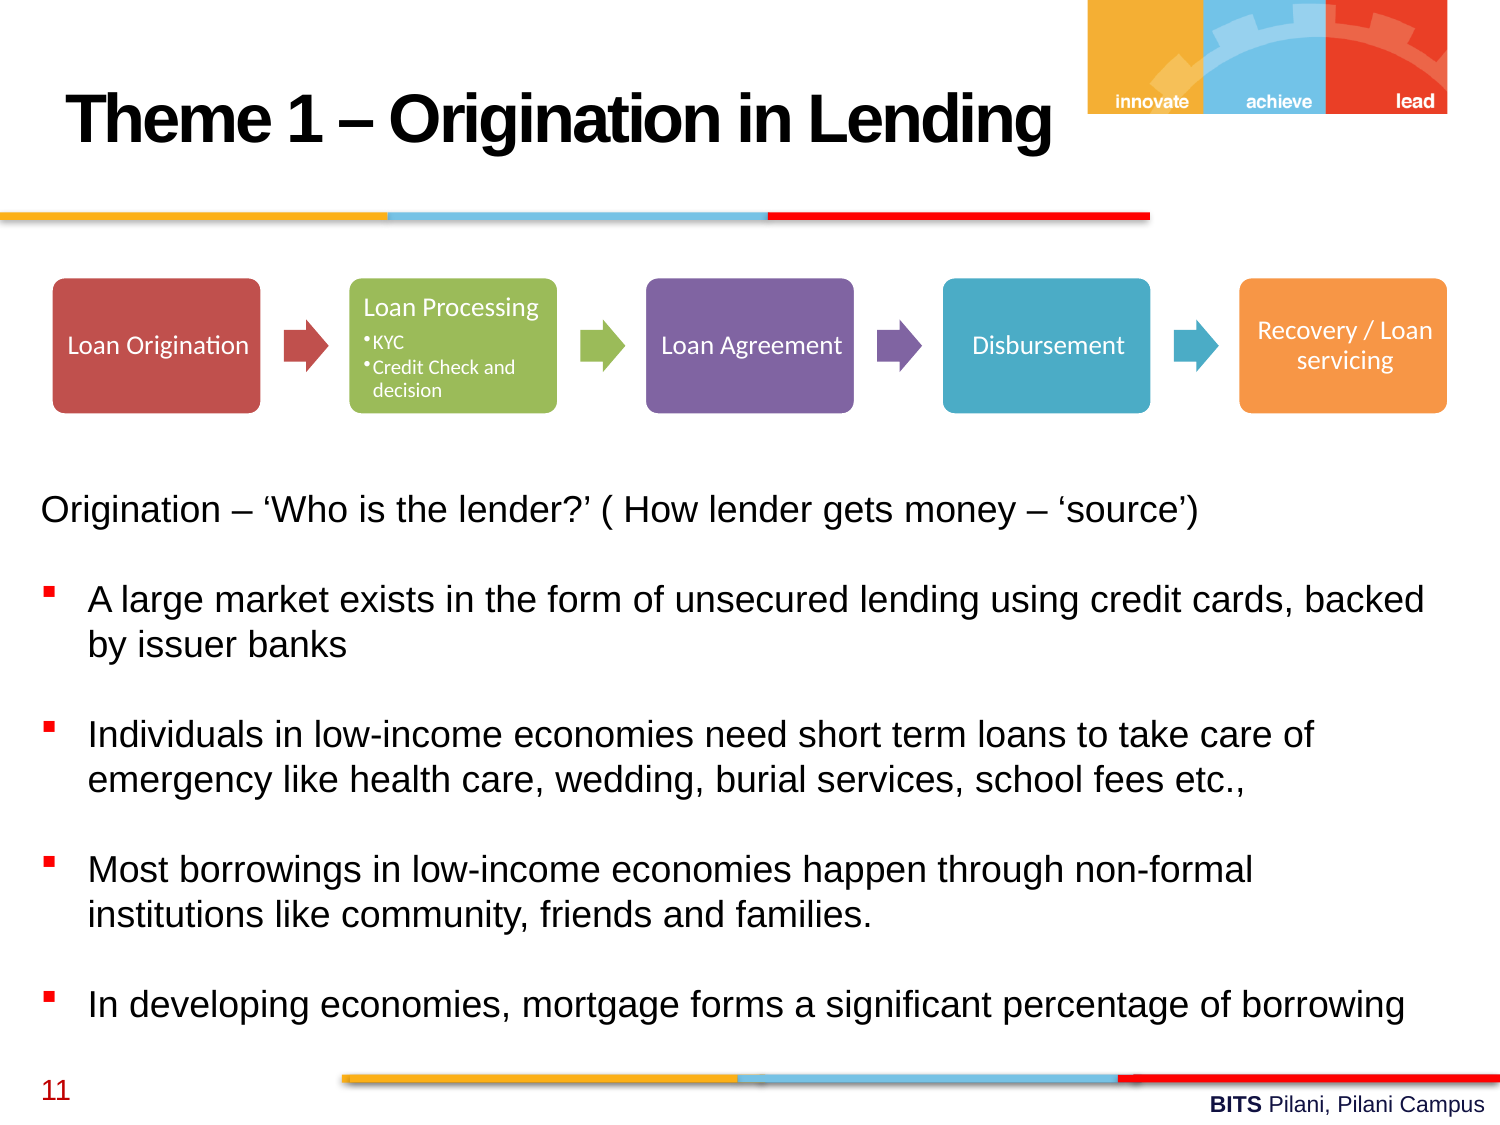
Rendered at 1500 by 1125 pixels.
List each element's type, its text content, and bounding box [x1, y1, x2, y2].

picture [1087, 0, 1448, 114]
text_box Theme 1 – Origination in Lending [49, 24, 1088, 213]
slide_number 11 [25, 1059, 376, 1119]
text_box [49, 266, 1451, 426]
text_box Origination – ‘Who is the lender?’ ( How lender gets money – ‘source’) A large market exists in the form of unsecured lending using credit cards, backed by issuer banks Individuals in low-income economies need short term loans to take care of emergency like health care, wedding, burial services, school fees etc., Most borrowings in low-income economies happen through non-formal institutions like community, friends and families. In developing economies, mortgage forms a significant percentage of borrowing [25, 477, 1450, 1032]
